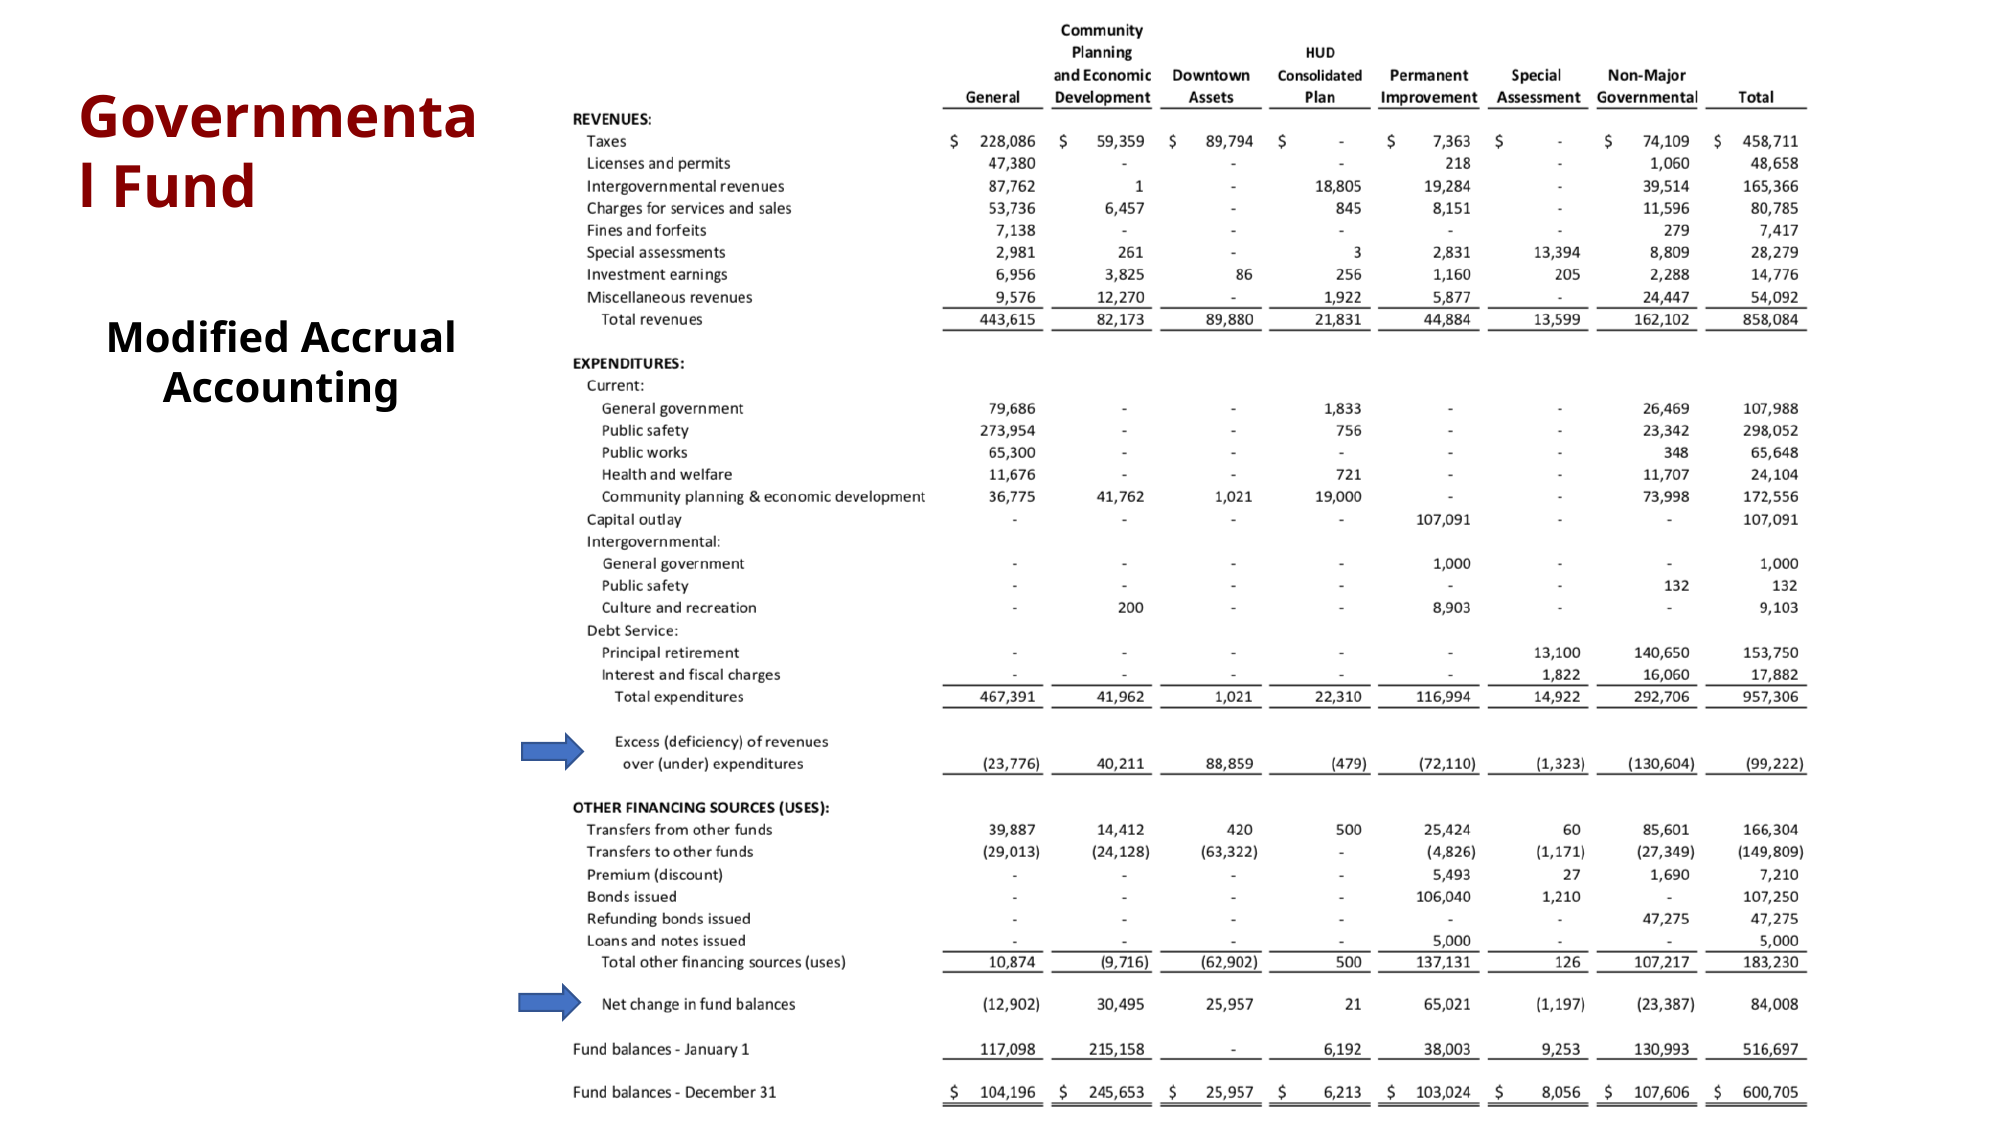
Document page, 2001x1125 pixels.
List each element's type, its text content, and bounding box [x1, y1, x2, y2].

text_box [518, 992, 559, 1012]
text_box Modified Accrual Accounting [31, 303, 531, 419]
picture [559, 0, 1833, 1125]
text_box Governmental Fund [63, 71, 499, 227]
text_box [521, 741, 559, 761]
